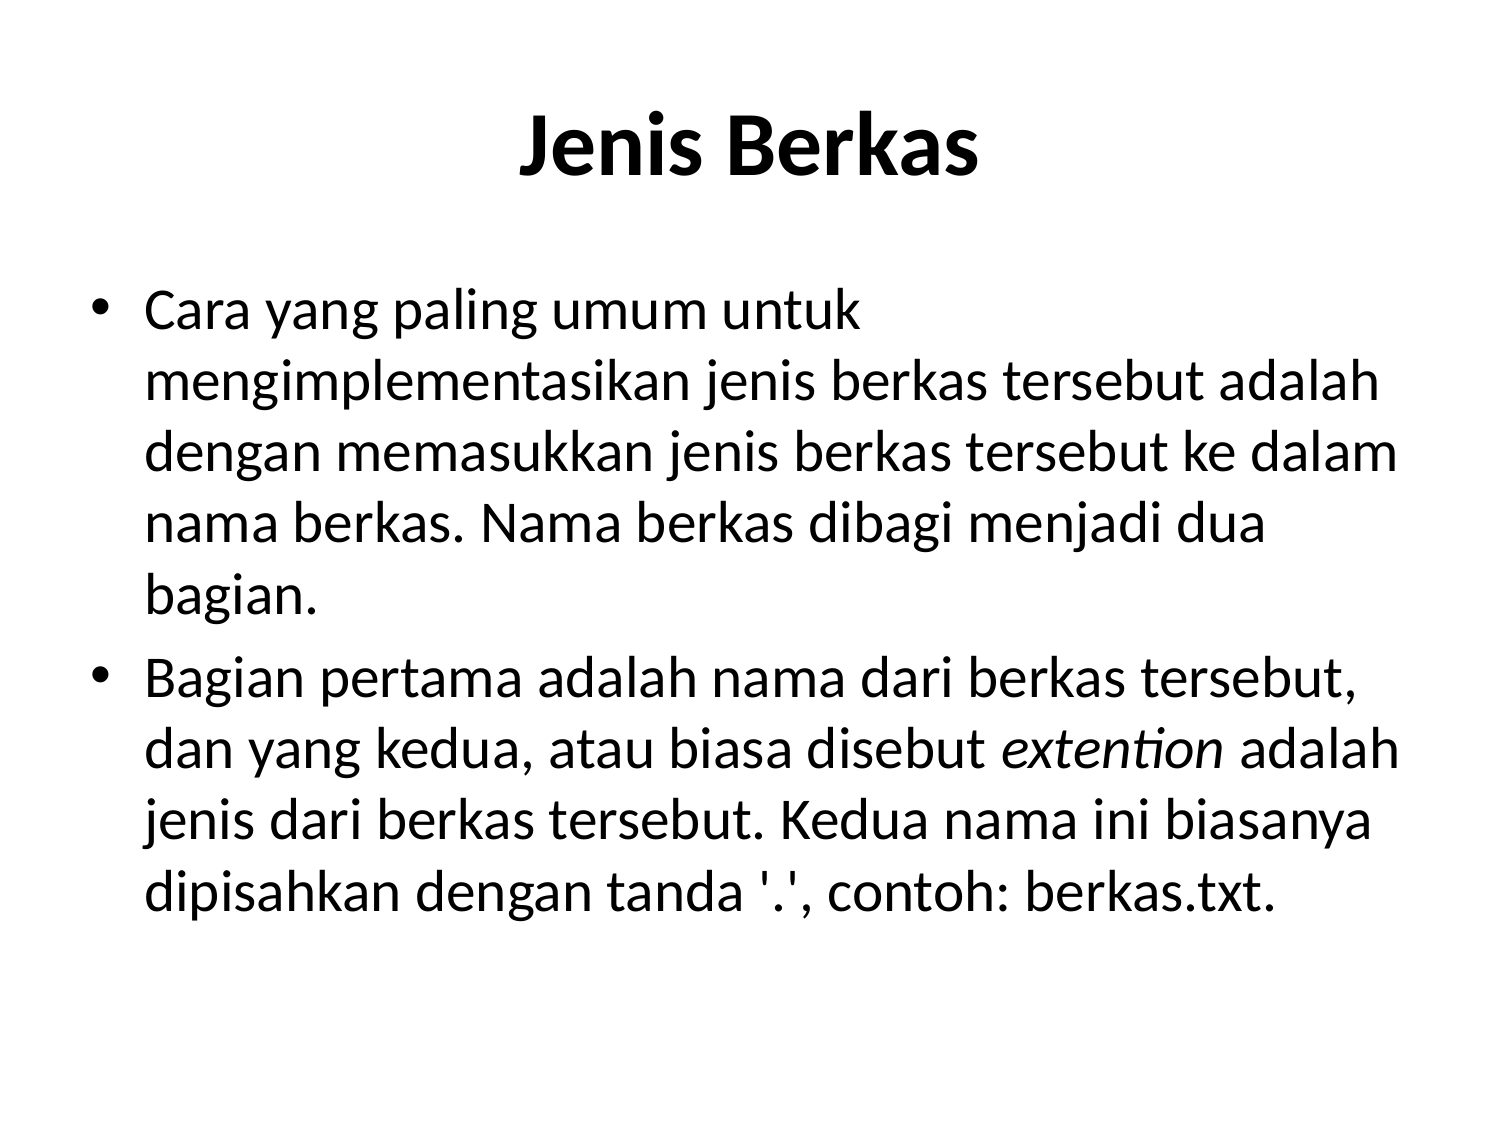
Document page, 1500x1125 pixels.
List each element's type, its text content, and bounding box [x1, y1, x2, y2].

list Cara yang paling umum untuk mengimplementasikan jenis berkas tersebut adalah dengan memasukkan jenis berkas tersebut ke dalam nama berkas. Nama berkas dibagi menjadi dua bagian. Bagian pertama adalah nama dari berkas tersebut, dan yang kedua, atau biasa disebut extention adalah jenis dari berkas tersebut. Kedua nama ini biasanya dipisahkan dengan tanda '.', contoh: berkas.txt. [75, 262, 1425, 1005]
title Jenis Berkas [75, 45, 1425, 233]
